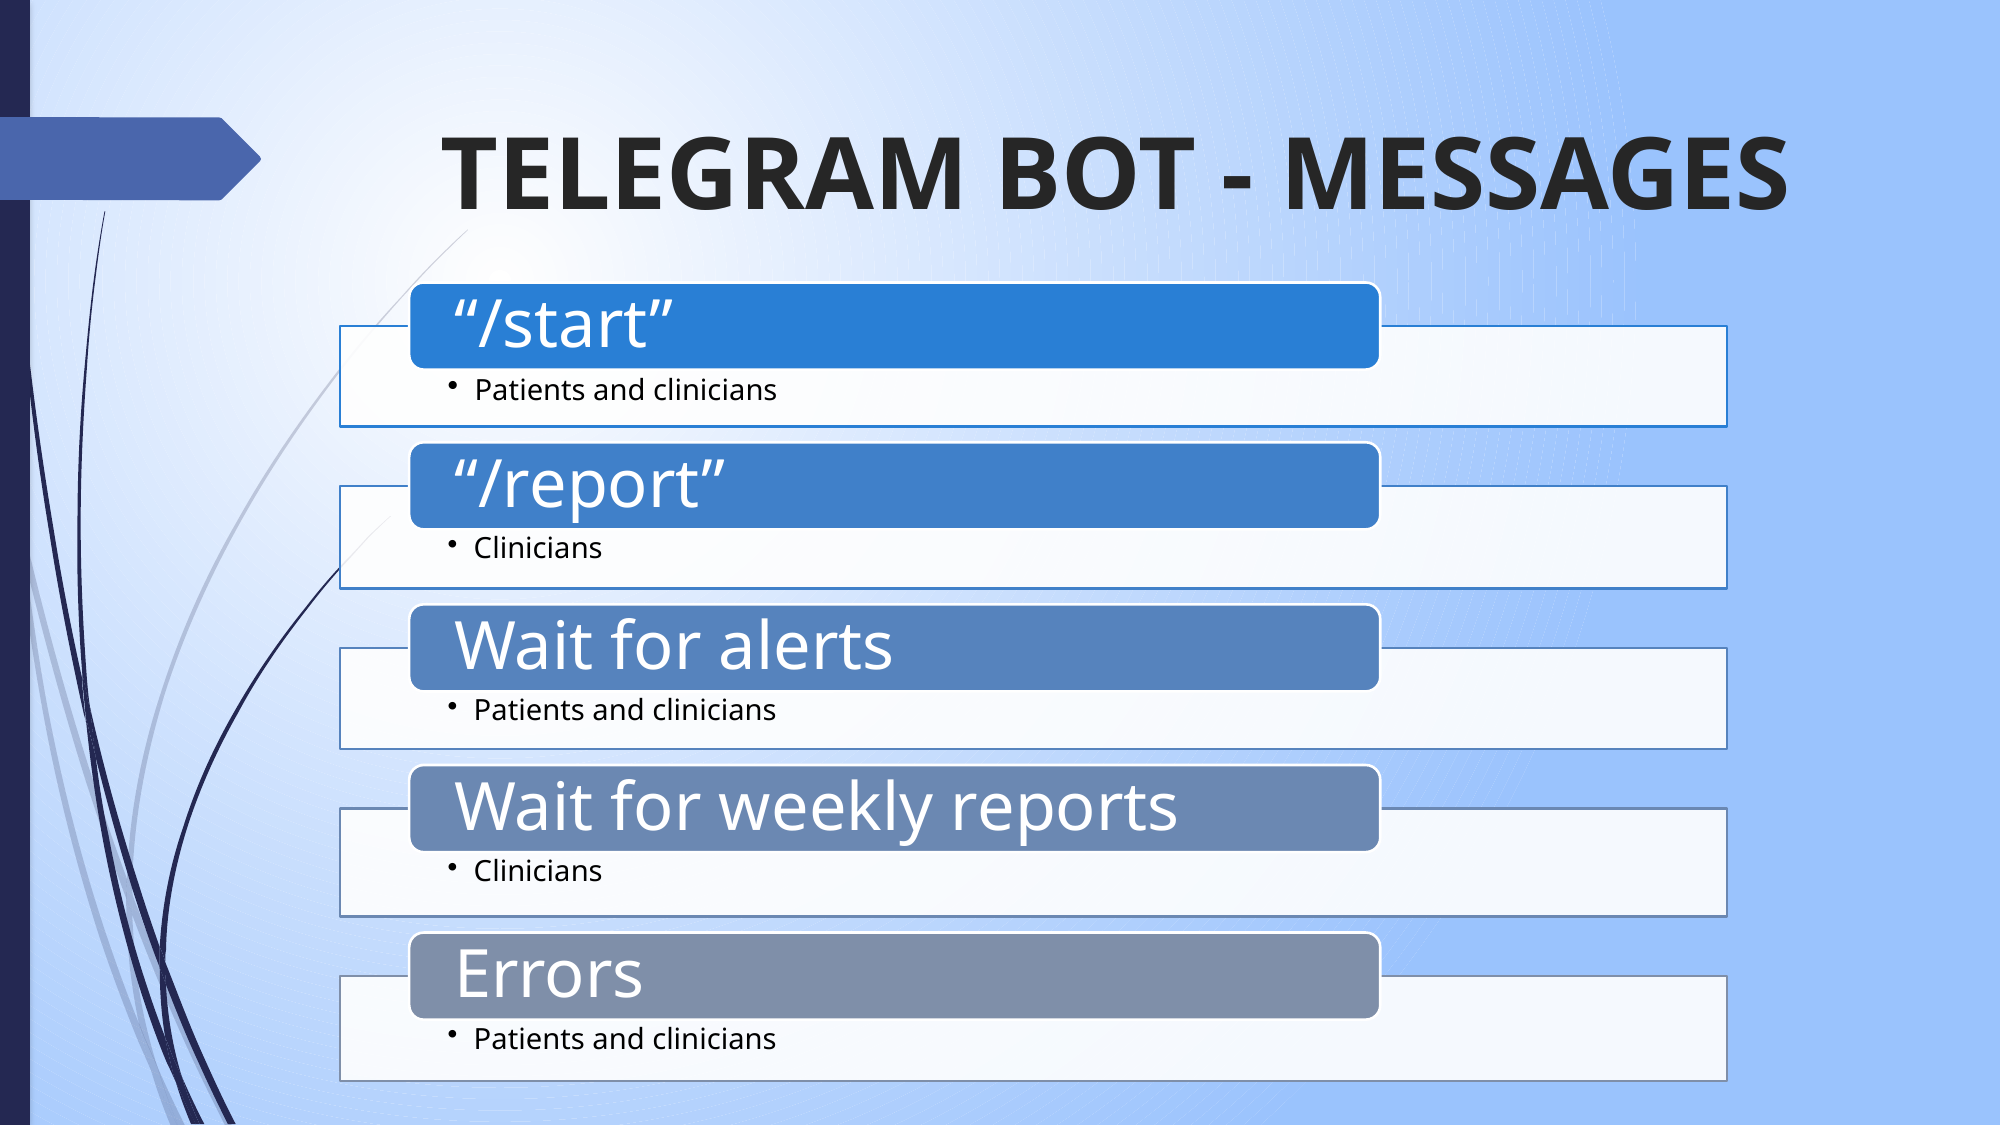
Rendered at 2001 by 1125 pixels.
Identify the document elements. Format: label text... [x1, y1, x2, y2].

title TELEGRAM BOT - MESSAGES [425, 102, 1888, 313]
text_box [339, 272, 1728, 1092]
